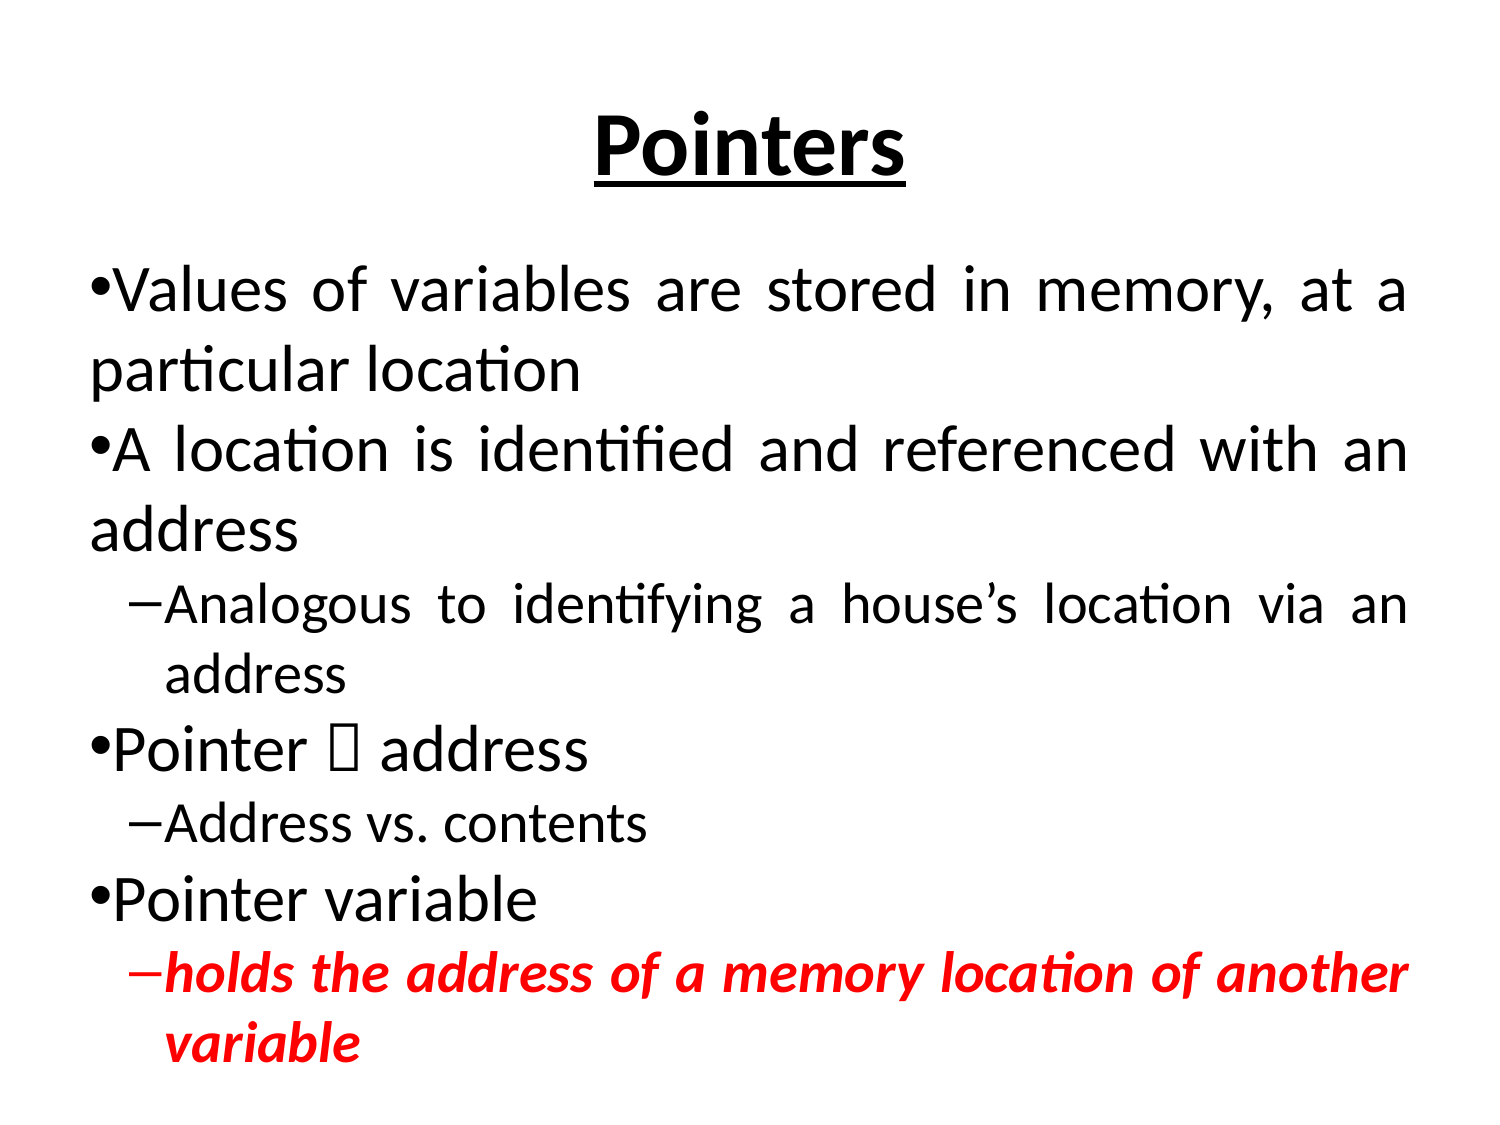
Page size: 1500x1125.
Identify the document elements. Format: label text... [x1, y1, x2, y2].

text_box Values of variables are stored in memory, at a particular location A location is identified and referenced with an address Analogous to identifying a house’s location via an address Pointer  address Address vs. contents Pointer variable holds the address of a memory location of another variable [75, 237, 1425, 1075]
text_box Pointers [75, 45, 1425, 233]
